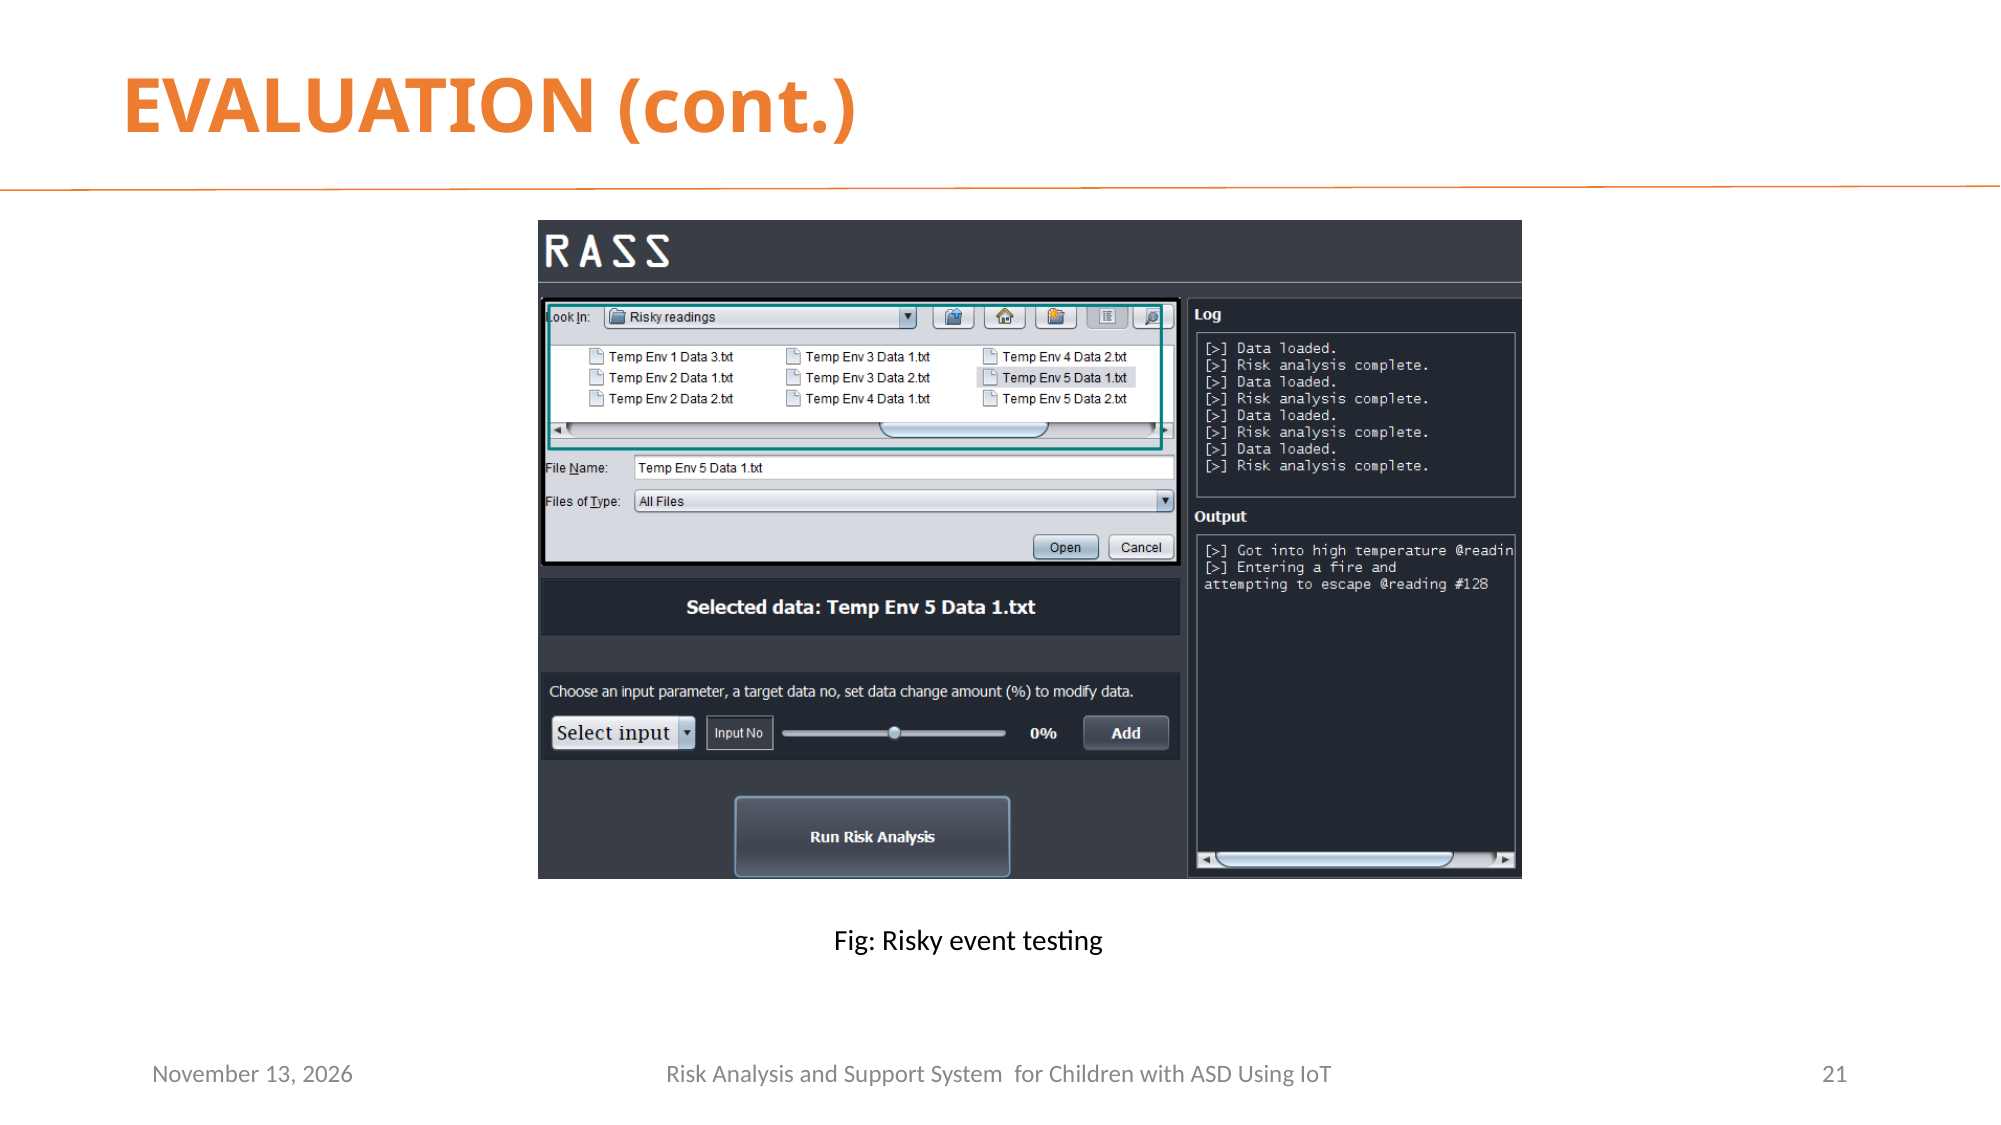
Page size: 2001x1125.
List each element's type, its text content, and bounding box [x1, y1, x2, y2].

text_box EVALUATION (cont.) [106, 50, 1766, 156]
footer Risk Analysis and Support System for Children with ASD Using IoT [587, 1042, 1413, 1103]
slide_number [137, 1042, 587, 1103]
picture [537, 220, 1522, 879]
slide_number 21 [1413, 1042, 1863, 1103]
text_box Fig: Risky event testing [618, 913, 1319, 964]
